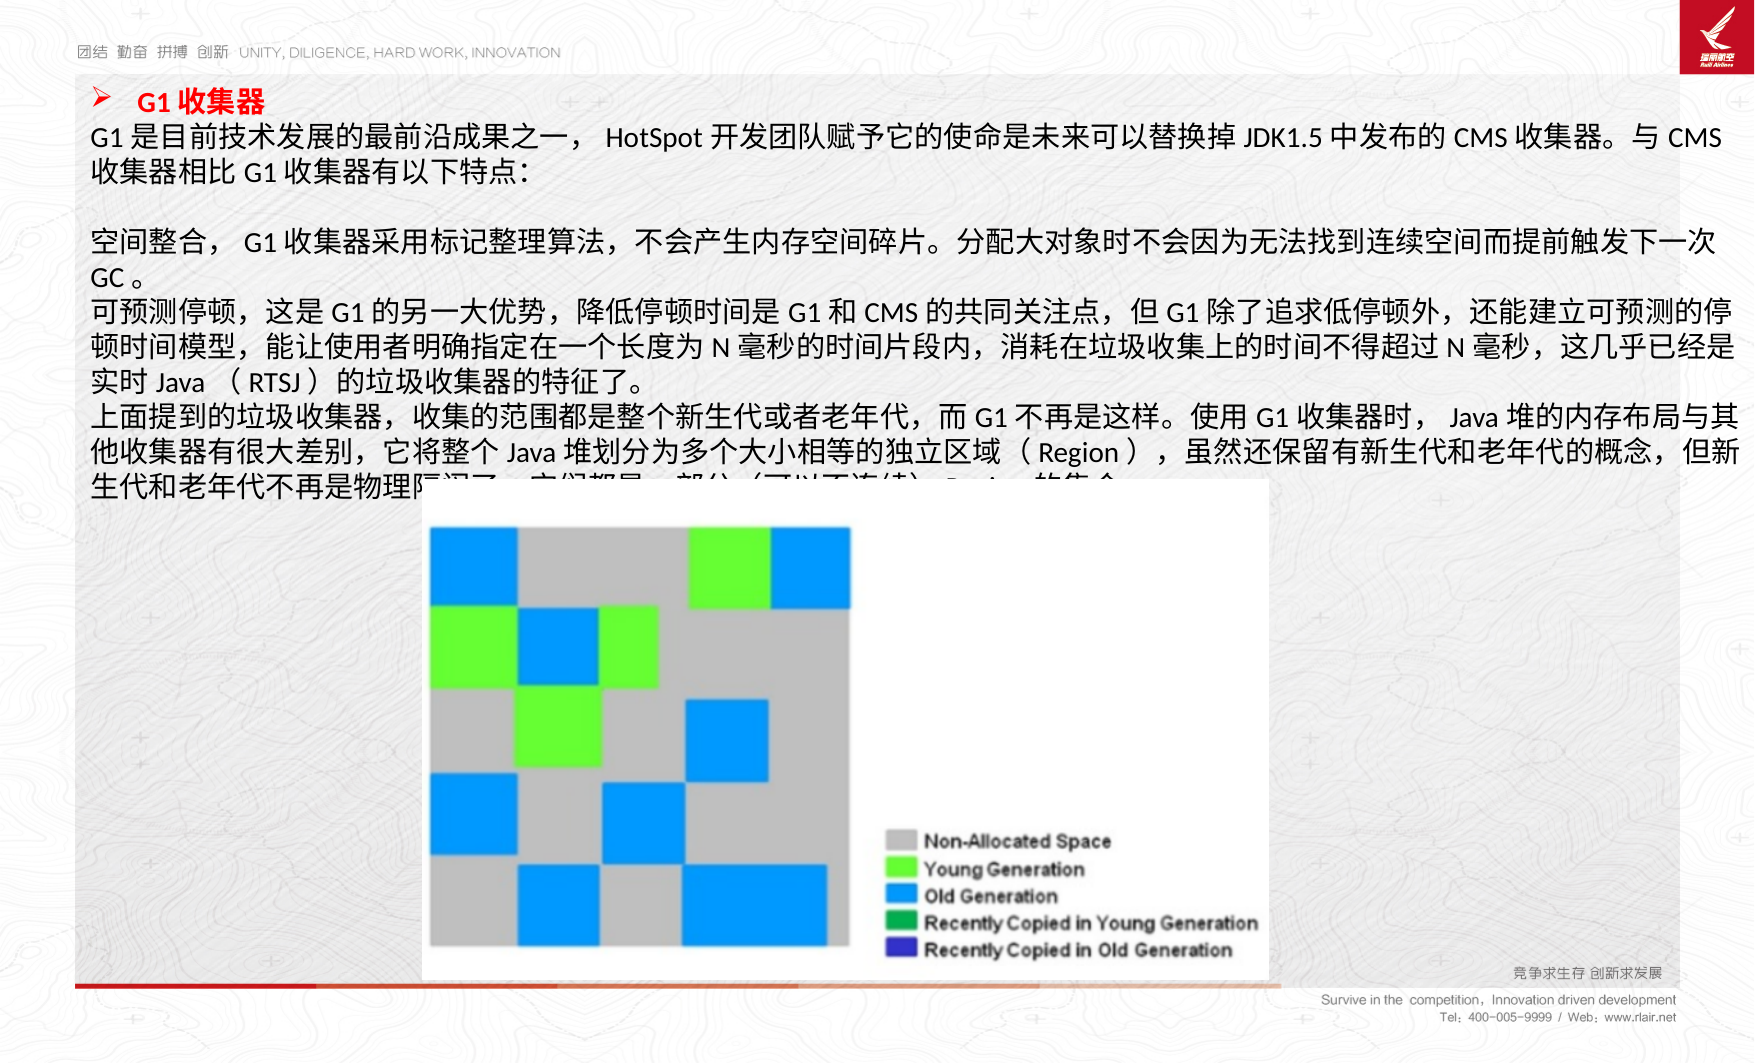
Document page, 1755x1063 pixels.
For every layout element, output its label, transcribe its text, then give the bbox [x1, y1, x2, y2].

picture [0, 0, 1755, 1063]
text_box G1收集器 G1是目前技术发展的最前沿成果之一，HotSpot开发团队赋予它的使命是未来可以替换掉JDK1.5中发布的CMS收集器。与CMS收集器相比G1收集器有以下特点： 空间整合，G1收集器采用标记整理算法，不会产生内存空间碎片。分配大对象时不会因为无法找到连续空间而提前触发下一次GC。 可预测停顿，这是G1的另一大优势，降低停顿时间是G1和CMS的共同关注点，但G1除了追求低停顿外，还能建立可预测的停顿时间模型，能让使用者明确指定在一个长度为N毫秒的时间片段内，消耗在垃圾收集上的时间不得超过N毫秒，这几乎已经是实时Java（RTSJ）的垃圾收集器的特征了。 上面提到的垃圾收集器，收集的范围都是整个新生代或者老年代，而G1不再是这样。使用G1收集器时，Java堆的内存布局与其他收集器有很大差别，它将整个Java堆划分为多个大小相等的独立区域（Region），虽然还保留有新生代和老年代的概念，但新生代和老年代不再是物理隔阂了，它们都是一部分（可以不连续）Region的集合。 [75, 76, 1755, 511]
